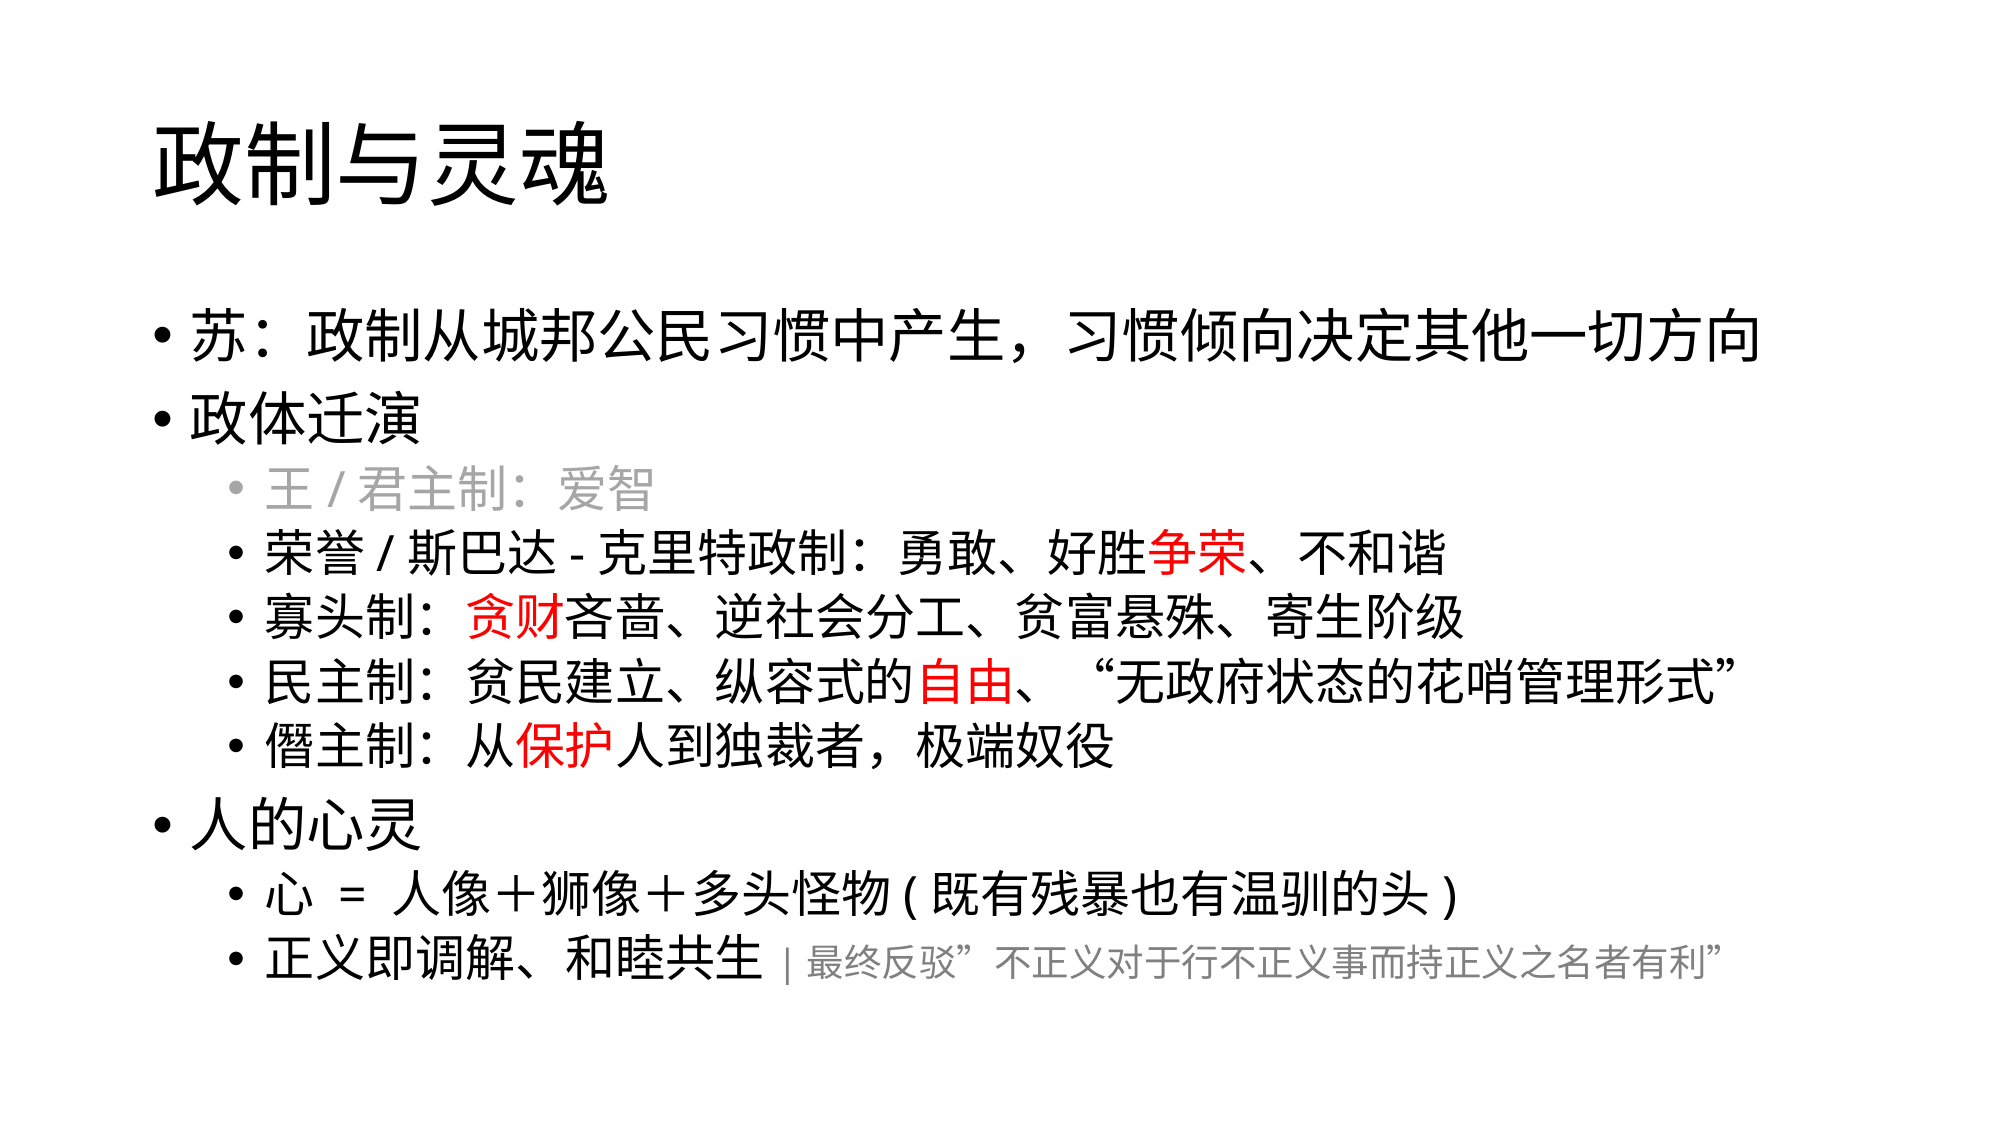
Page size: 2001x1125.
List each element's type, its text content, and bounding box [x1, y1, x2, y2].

list 苏：政制从城邦公民习惯中产生，习惯倾向决定其他一切方向 政体迁演 王/君主制：爱智 荣誉/斯巴达-克里特政制：勇敢、好胜争荣、不和谐 寡头制：贪财吝啬、逆社会分工、贫富悬殊、寄生阶级 民主制：贫民建立、纵容式的自由、“无政府状态的花哨管理形式” 僭主制：从保护人到独裁者，极端奴役 人的心灵 心 = 人像＋狮像＋多头怪物(既有残暴也有温驯的头) 正义即调解、和睦共生|最终反驳”不正义对于行不正义事而持正义之名者有利” [137, 299, 1863, 1014]
title 政制与灵魂 [137, 59, 1863, 278]
